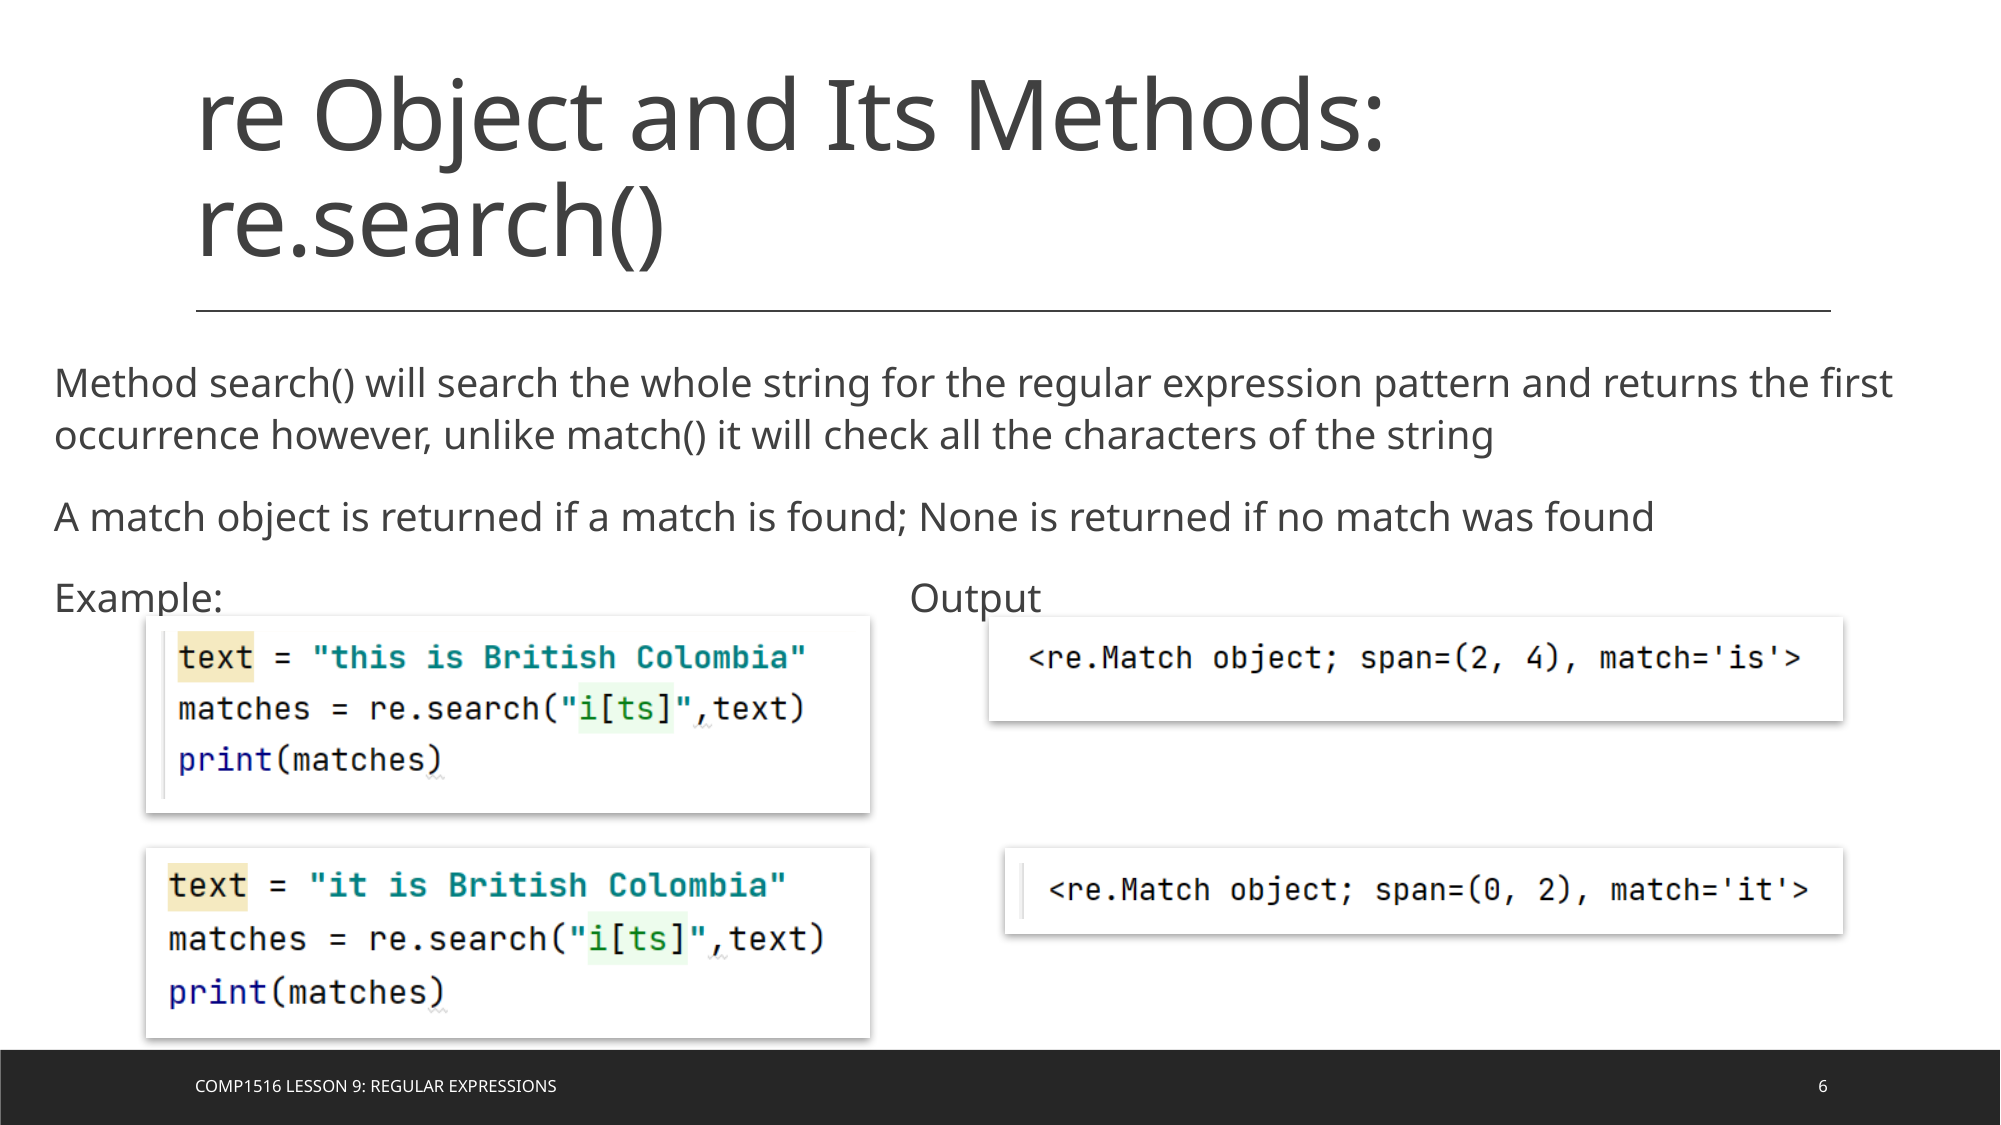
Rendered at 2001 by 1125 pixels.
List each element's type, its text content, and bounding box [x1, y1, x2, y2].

picture [160, 861, 857, 1025]
picture [160, 630, 857, 800]
slide_number 6 [1803, 1057, 1932, 1118]
picture [1018, 861, 1830, 920]
title re Object and Its Methods: re.search() [180, 47, 1830, 285]
picture [1003, 631, 1830, 708]
list Method search() will search the whole string for the regular expression pattern and returns the first occurrence however, unlike match() it will check all the characters of the string A match object is returned if a match is found; None is returned if no match was found Example: Output [38, 345, 1932, 1058]
footer COMP1516 Lesson 9: Regular Expressions [180, 1057, 1299, 1118]
